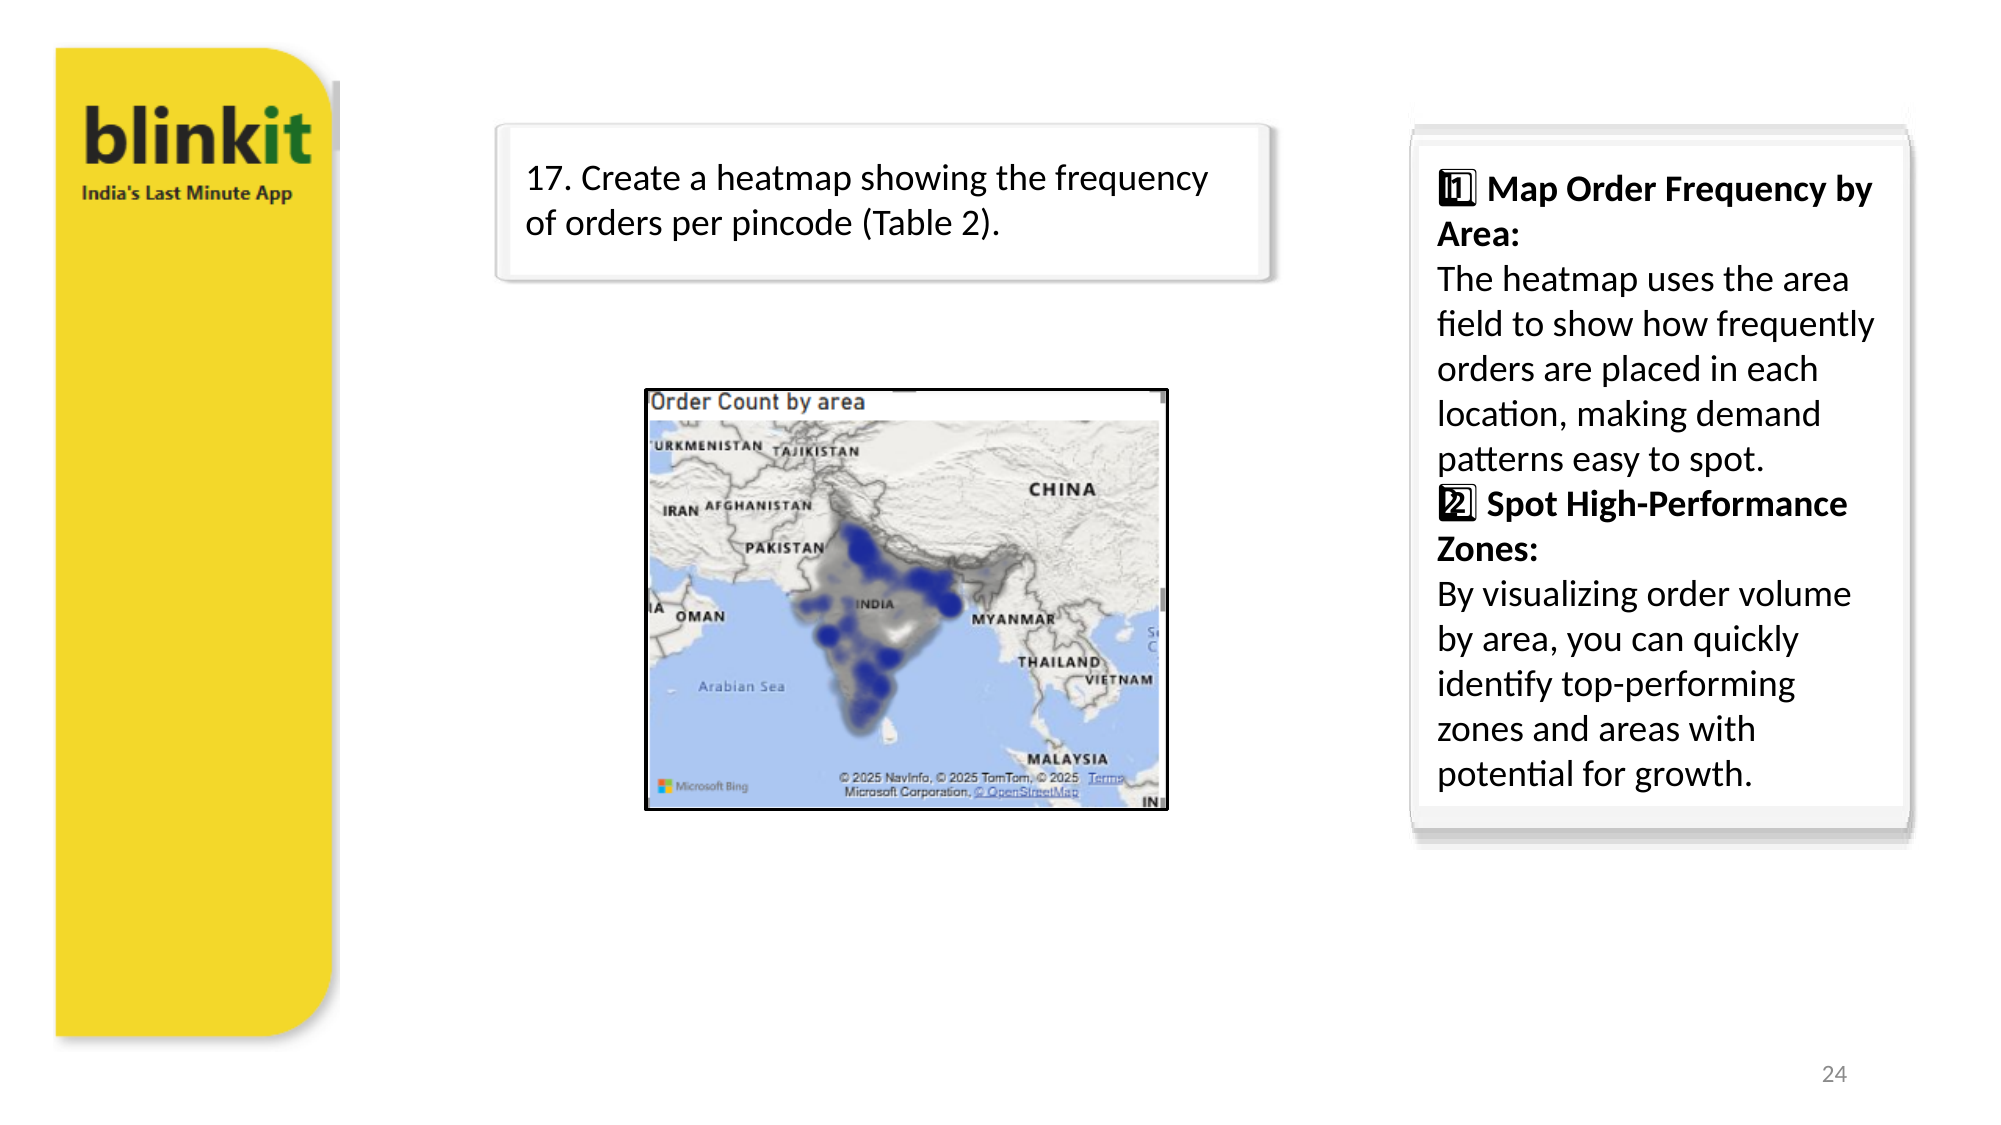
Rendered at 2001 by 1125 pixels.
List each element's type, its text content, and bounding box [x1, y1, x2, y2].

picture [647, 391, 1167, 809]
picture [482, 118, 1284, 286]
slide_number 24 [1412, 1042, 1863, 1103]
picture [53, 42, 340, 1052]
picture [1400, 102, 1919, 856]
